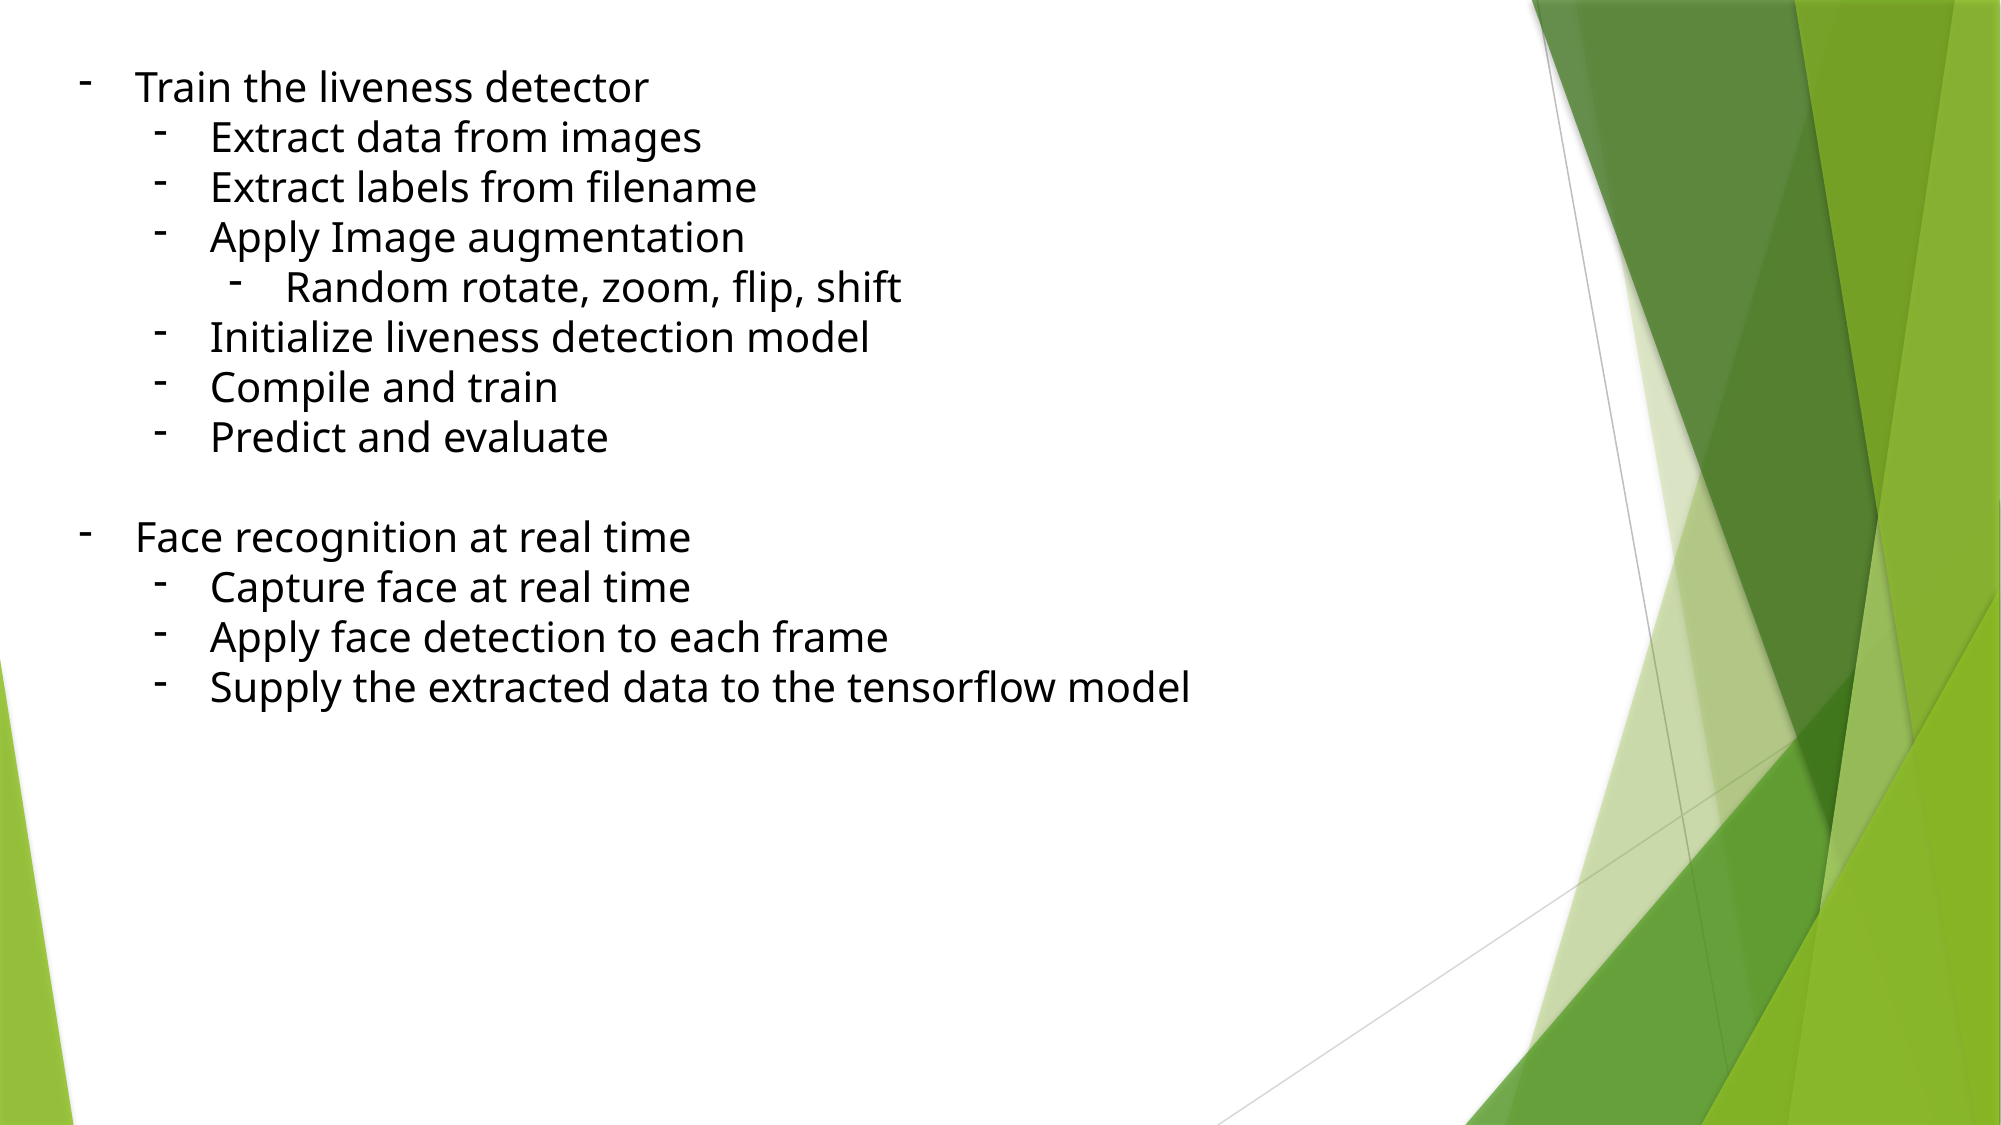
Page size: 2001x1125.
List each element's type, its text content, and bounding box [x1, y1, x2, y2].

text_box Train the liveness detector Extract data from images Extract labels from filename Apply Image augmentation Random rotate, zoom, flip, shift Initialize liveness detection model Compile and train Predict and evaluate Face recognition at real time Capture face at real time Apply face detection to each frame Supply the extracted data to the tensorflow model [63, 53, 1931, 919]
